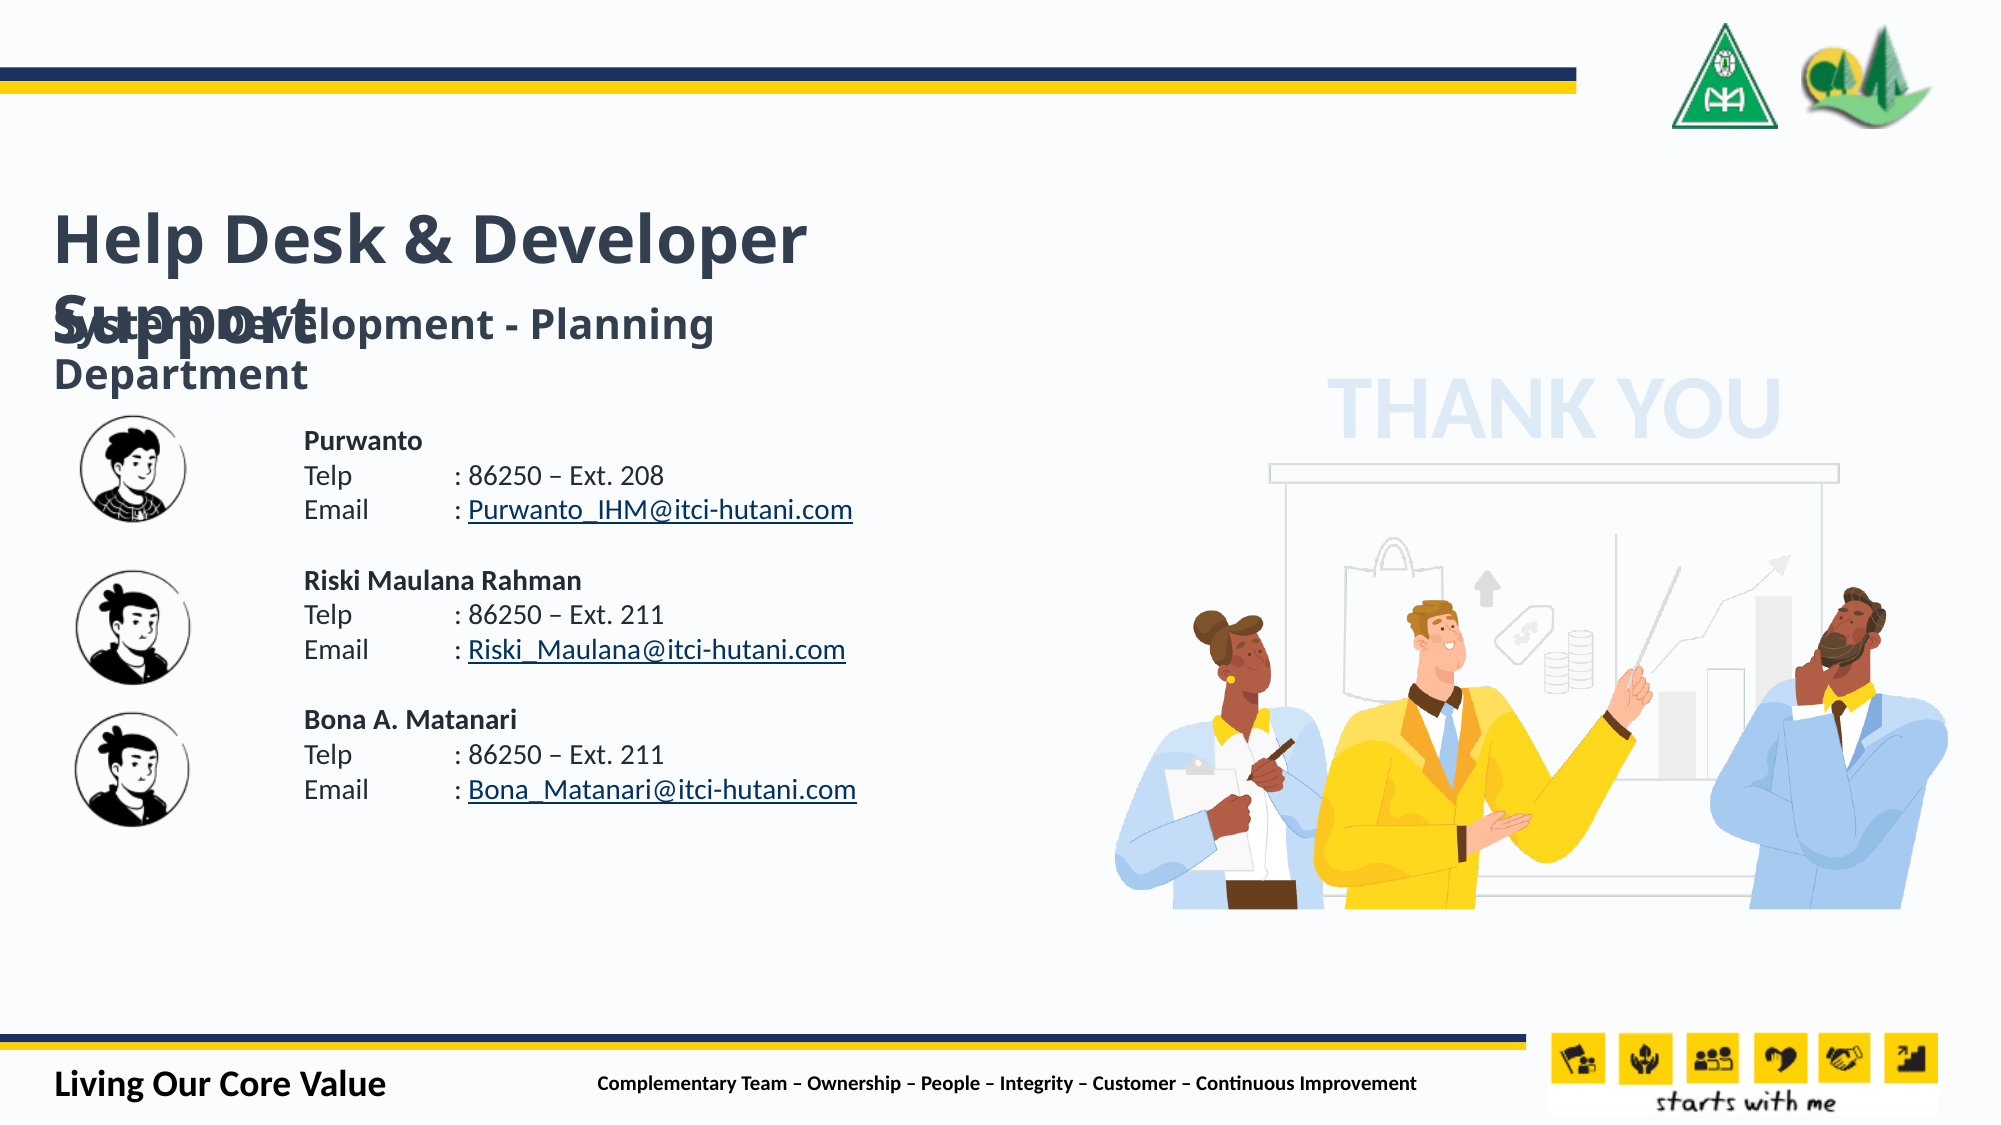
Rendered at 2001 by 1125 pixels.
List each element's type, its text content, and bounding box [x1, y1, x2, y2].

text_box Purwanto Telp : 86250 – Ext. 208 Email : Purwanto_IHM@itci-hutani.com Riski Maulana Rahman Telp : 86250 – Ext. 211 Email : Riski_Maulana@itci-hutani.com Bona A. Matanari Telp : 86250 – Ext. 211 Email : Bona_Matanari@itci-hutani.com [289, 413, 920, 813]
text_box System Development - Planning Department [38, 290, 888, 406]
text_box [0, 1030, 1938, 1115]
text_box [0, 23, 1938, 129]
picture [1095, 437, 1969, 921]
picture [66, 704, 198, 836]
text_box Help Desk & Developer Support [38, 189, 1029, 365]
picture [75, 407, 193, 529]
text_box THANK YOU [1312, 339, 1800, 437]
picture [67, 562, 199, 694]
